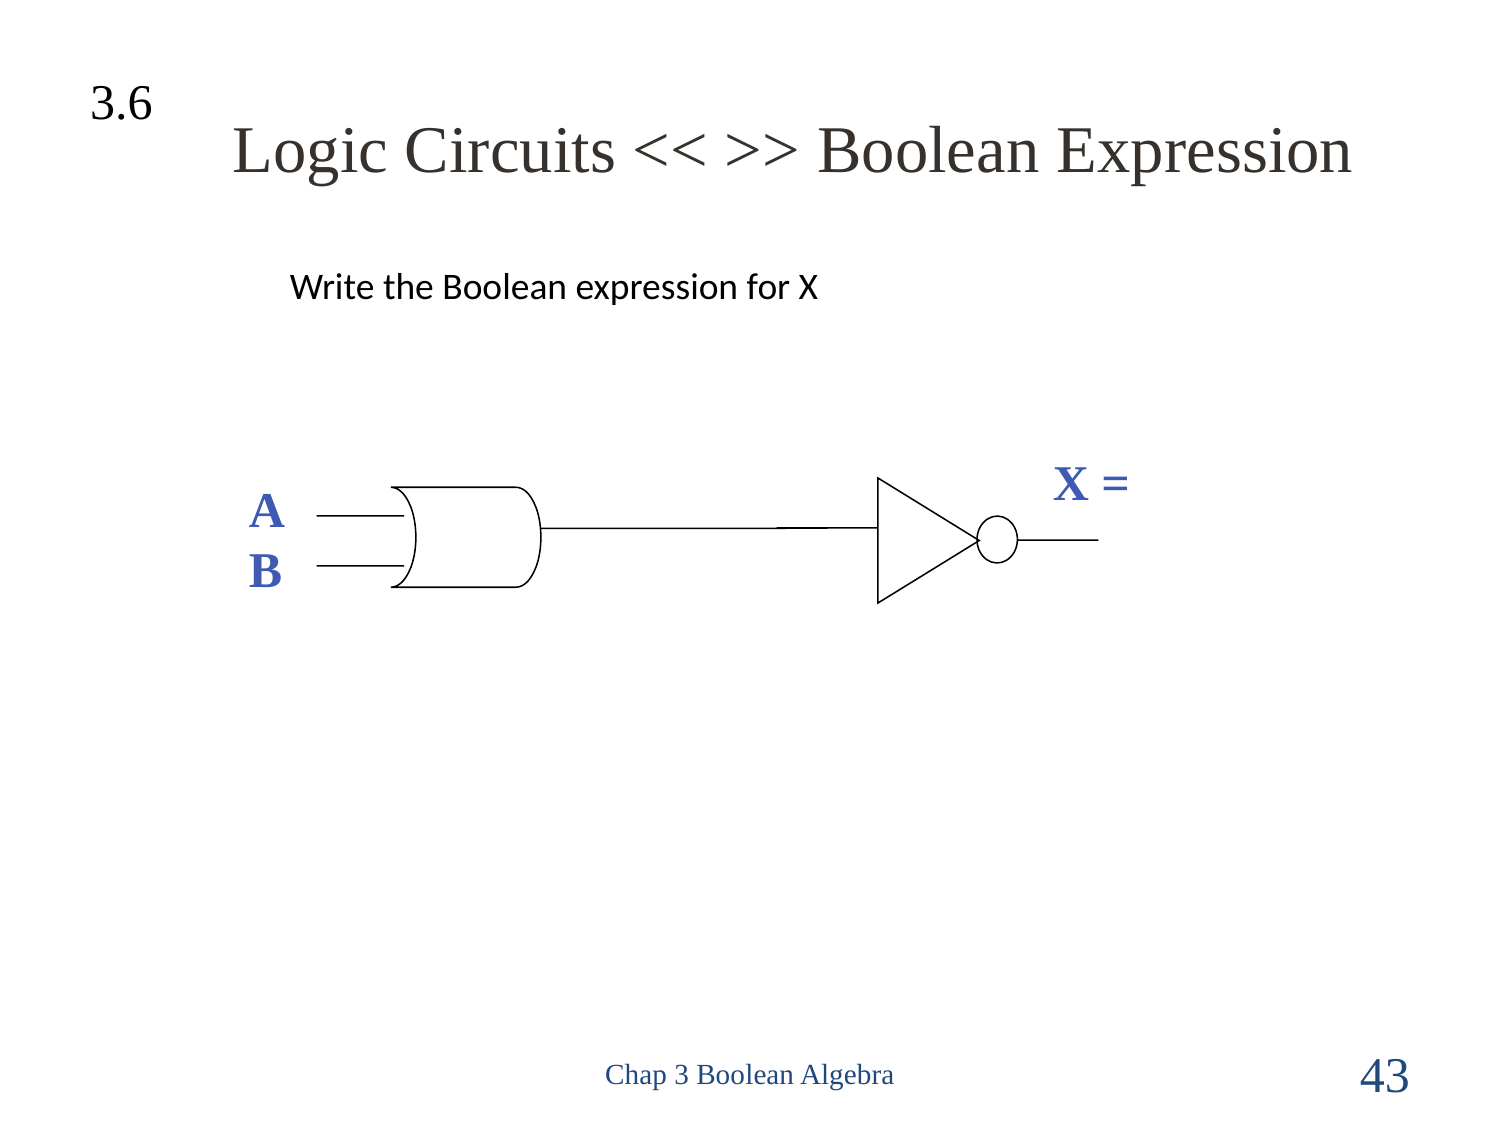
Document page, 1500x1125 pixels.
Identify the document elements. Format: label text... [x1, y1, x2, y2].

text_box X = [1038, 442, 1145, 518]
footer Chap 3 Boolean Algebra [512, 1042, 988, 1103]
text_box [776, 477, 1099, 604]
text_box Write the Boolean expression for X [274, 254, 834, 315]
text_box [390, 487, 541, 588]
slide_number 43 [1074, 1042, 1425, 1103]
text_box Logic Circuits << >> Boolean Expression [204, 98, 1383, 193]
text_box A B [234, 470, 300, 606]
text_box 3.6 [75, 62, 168, 138]
